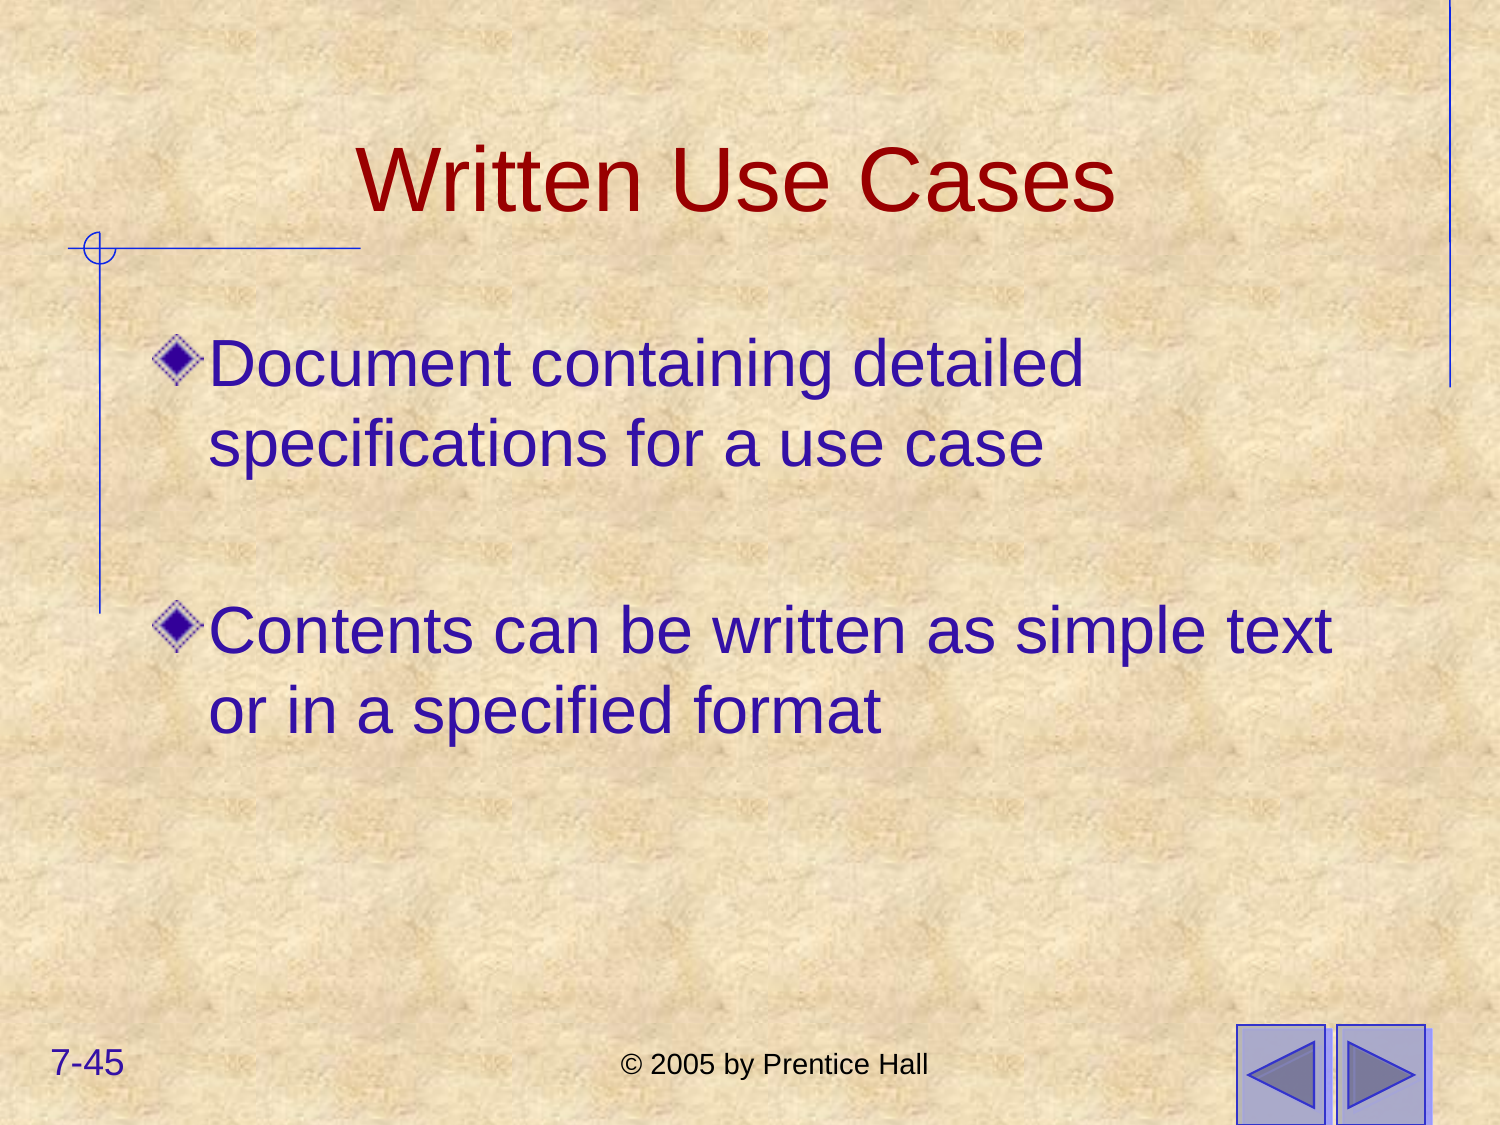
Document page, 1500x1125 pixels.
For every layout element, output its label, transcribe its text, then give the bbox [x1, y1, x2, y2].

picture [0, 0, 1500, 1125]
list Document containing detailed specifications for a use case Contents can be written as simple text or in a specified format [137, 312, 1413, 988]
title Written Use Cases [99, 49, 1376, 238]
